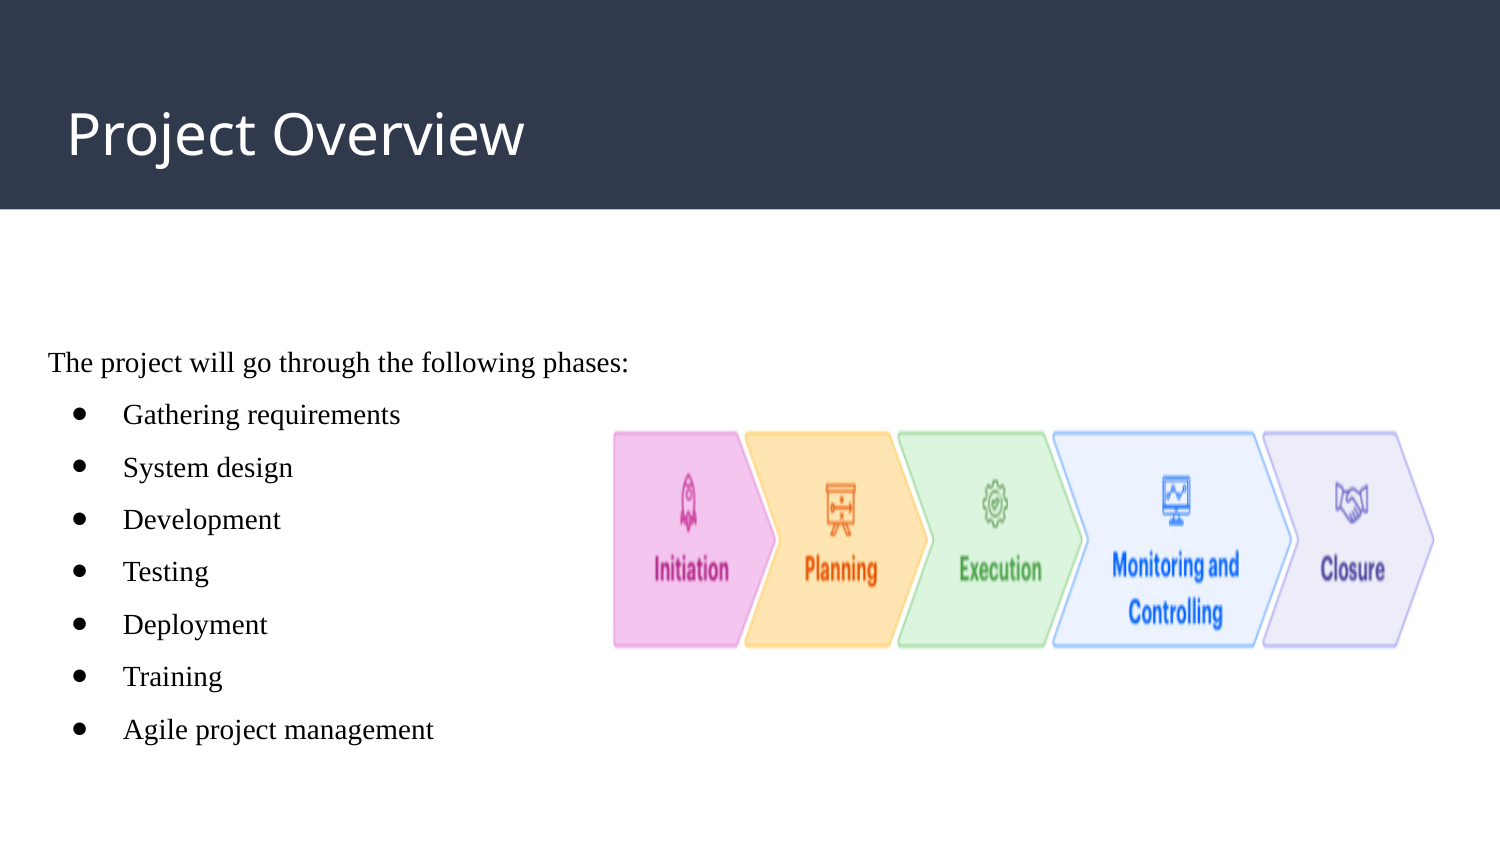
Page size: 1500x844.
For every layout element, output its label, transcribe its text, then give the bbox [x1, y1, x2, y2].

text_box The project will go through the following phases: Gathering requirements System design Development Testing Deployment Training Agile project management [32, 310, 1468, 760]
title Project Overview [51, 82, 1449, 185]
picture [579, 396, 1450, 675]
